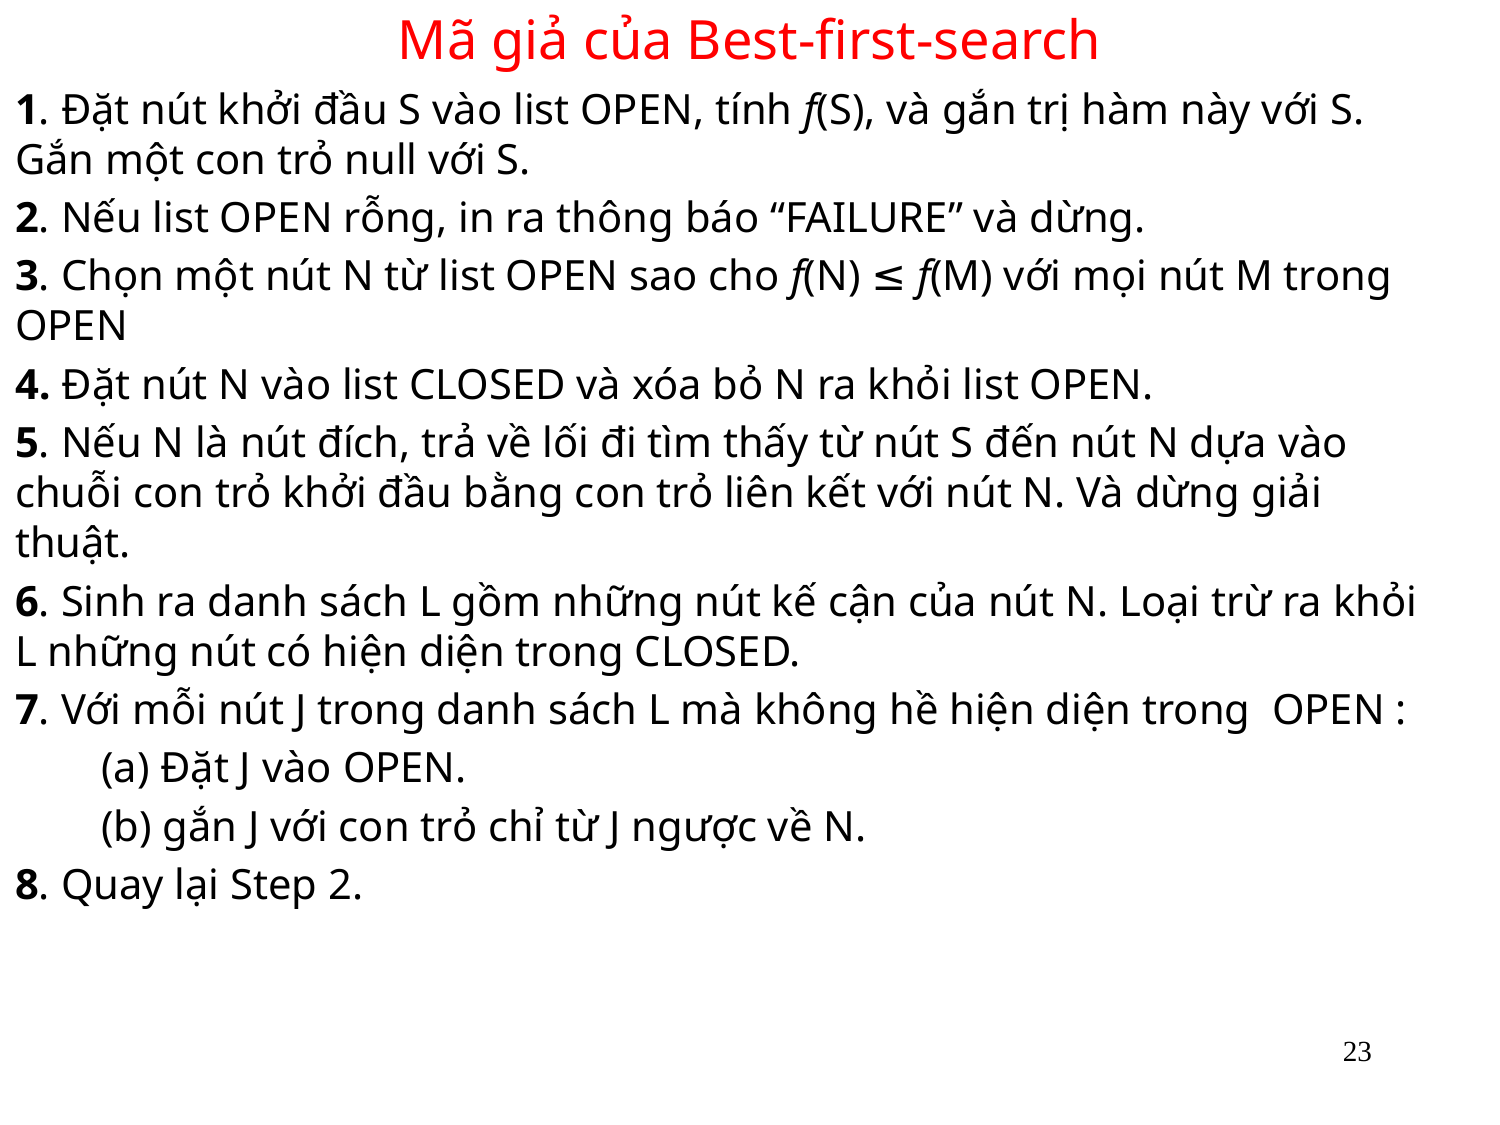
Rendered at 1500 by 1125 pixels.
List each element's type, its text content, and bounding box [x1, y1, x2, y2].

slide_number 23 [1074, 1025, 1388, 1100]
list 1. Đặt nút khởi đầu S vào list OPEN, tính f(S), và gắn trị hàm này với S. Gắn một con trỏ null với S. 2. Nếu list OPEN rỗng, in ra thông báo “FAILURE” và dừng. 3. Chọn một nút N từ list OPEN sao cho f(N) ≤ f(M) với mọi nút M trong OPEN 4. Đặt nút N vào list CLOSED và xóa bỏ N ra khỏi list OPEN. 5. Nếu N là nút đích, trả về lối đi tìm thấy từ nút S đến nút N dựa vào chuỗi con trỏ khởi đầu bằng con trỏ liên kết với nút N. Và dừng giải thuật. 6. Sinh ra danh sách L gồm những nút kế cận của nút N. Loại trừ ra khỏi L những nút có hiện diện trong CLOSED. 7. Với mỗi nút J trong danh sách L mà không hề hiện diện trong OPEN : (a) Đặt J vào OPEN. (b) gắn J với con trỏ chỉ từ J ngược về N. 8. Quay lại Step 2. [0, 75, 1463, 1000]
title Mã giả của Best-first-search [112, 0, 1388, 75]
